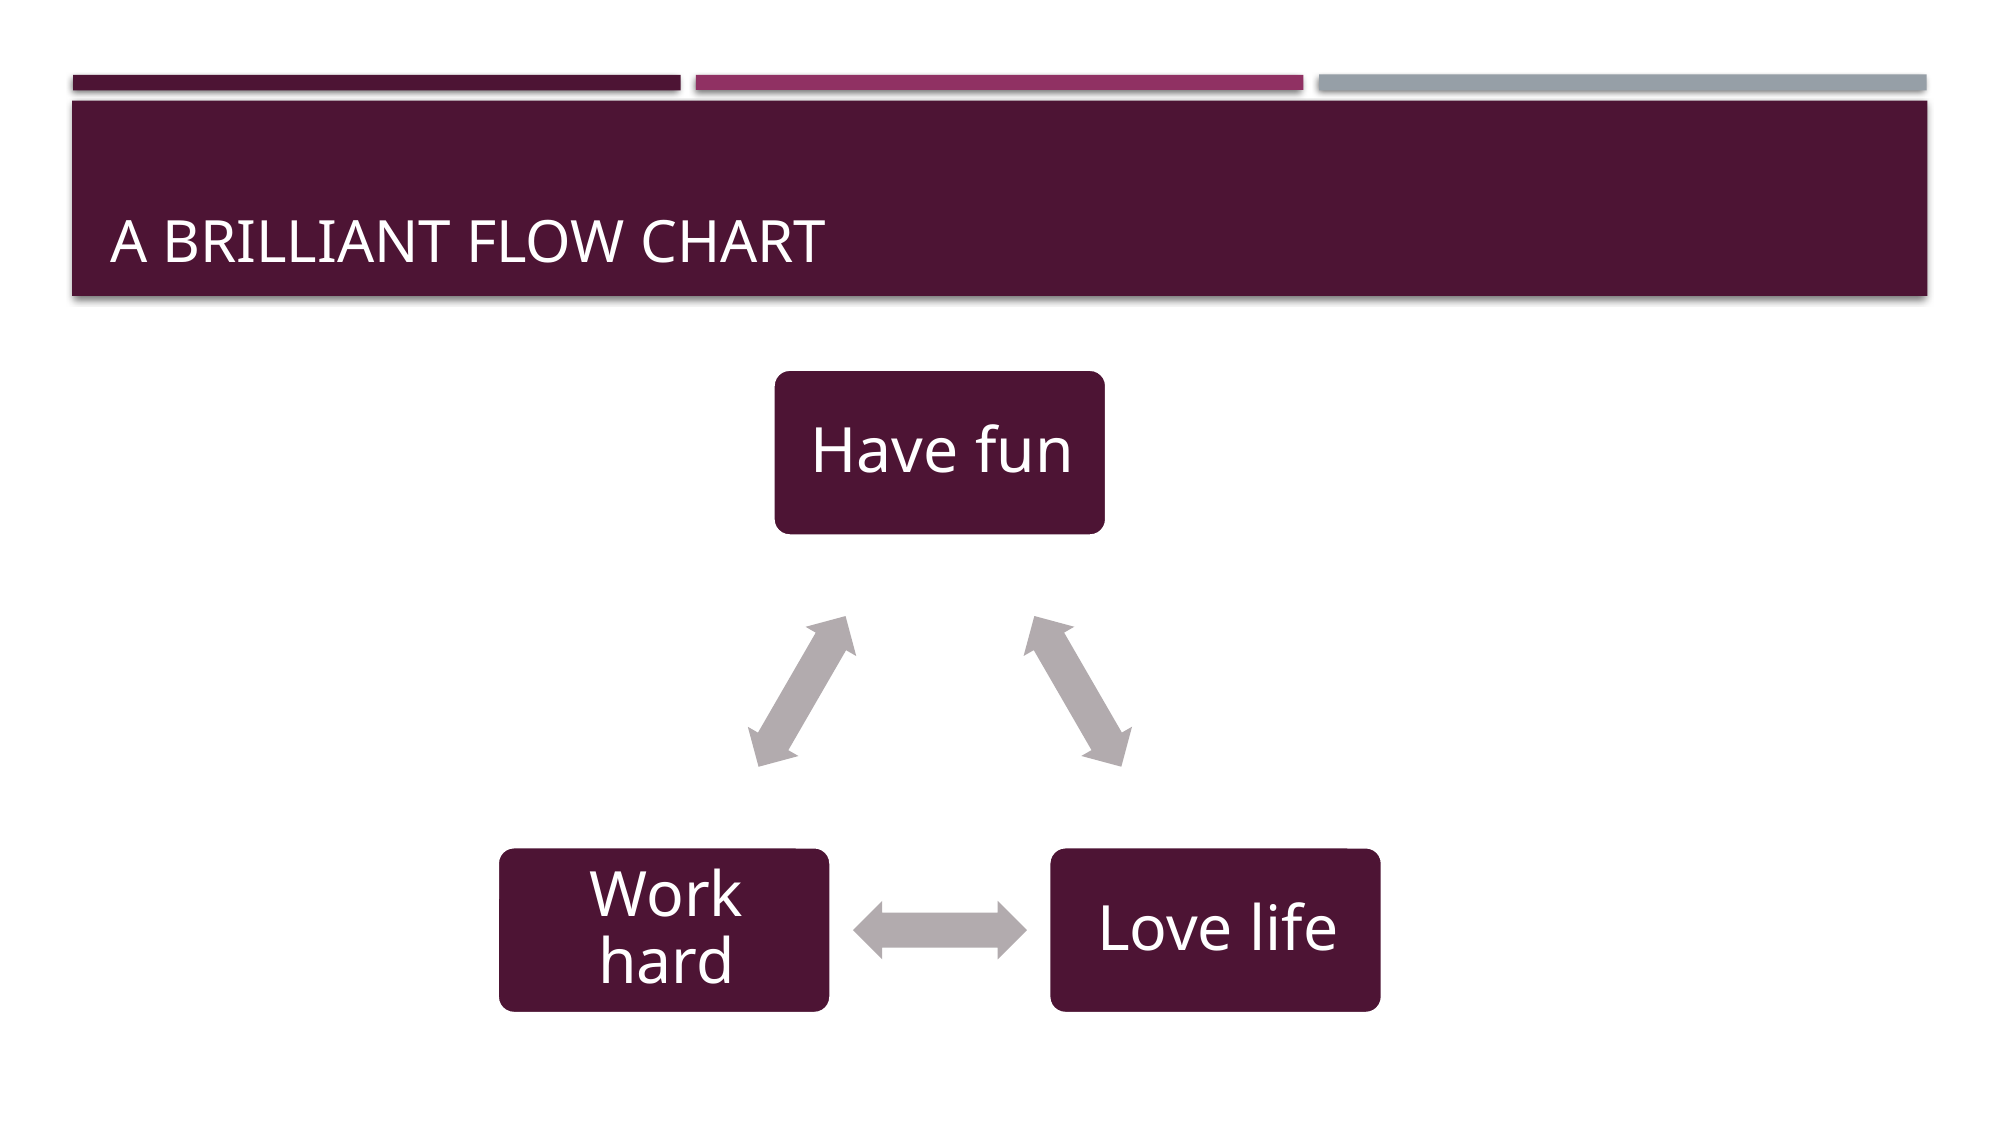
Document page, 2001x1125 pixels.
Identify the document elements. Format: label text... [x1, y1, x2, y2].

title A brilliant flow chart [95, 115, 1905, 282]
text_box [463, 368, 1416, 1015]
